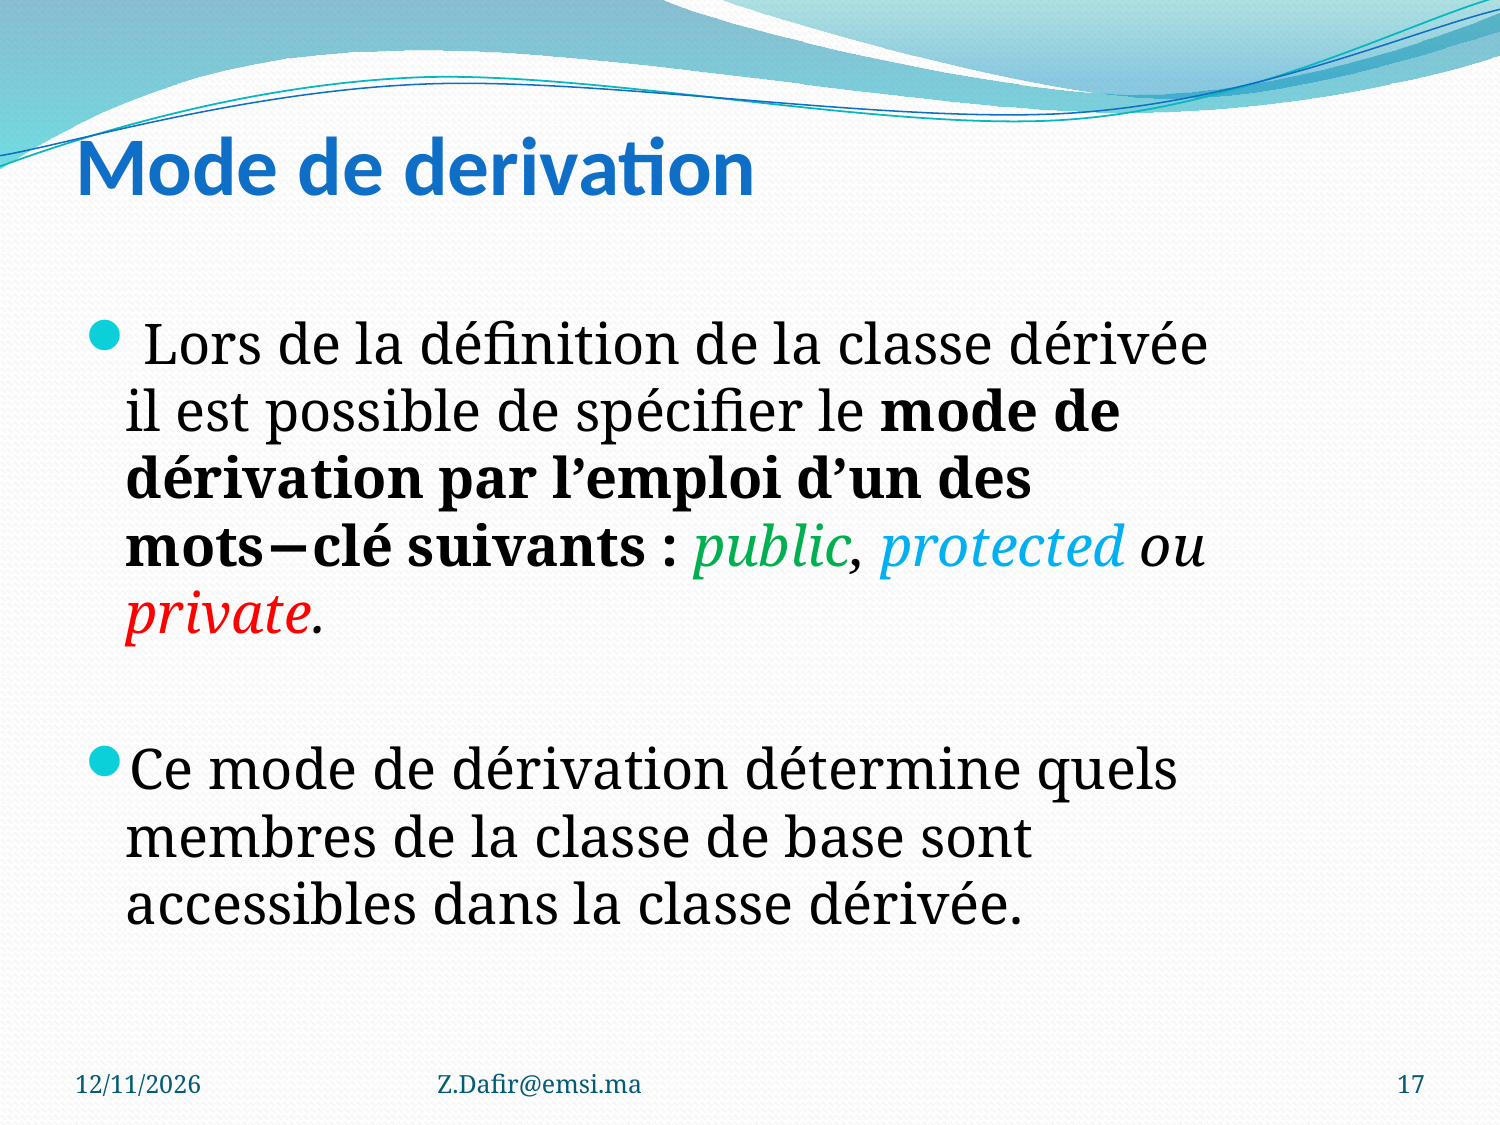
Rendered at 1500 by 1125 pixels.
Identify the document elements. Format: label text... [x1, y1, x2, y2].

list Lors de la définition de la classe dérivée il est possible de spécifier le mode de dérivation par l’emploi d’un des mots−clé suivants : public, protected ou private. Ce mode de dérivation détermine quels membres de la classe de base sont accessibles dans la classe dérivée. [70, 222, 1258, 959]
title Mode de derivation [75, 0, 1425, 213]
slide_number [75, 1042, 425, 1103]
footer Z.Dafir@emsi.ma [437, 1042, 988, 1103]
slide_number 17 [1299, 1042, 1425, 1103]
